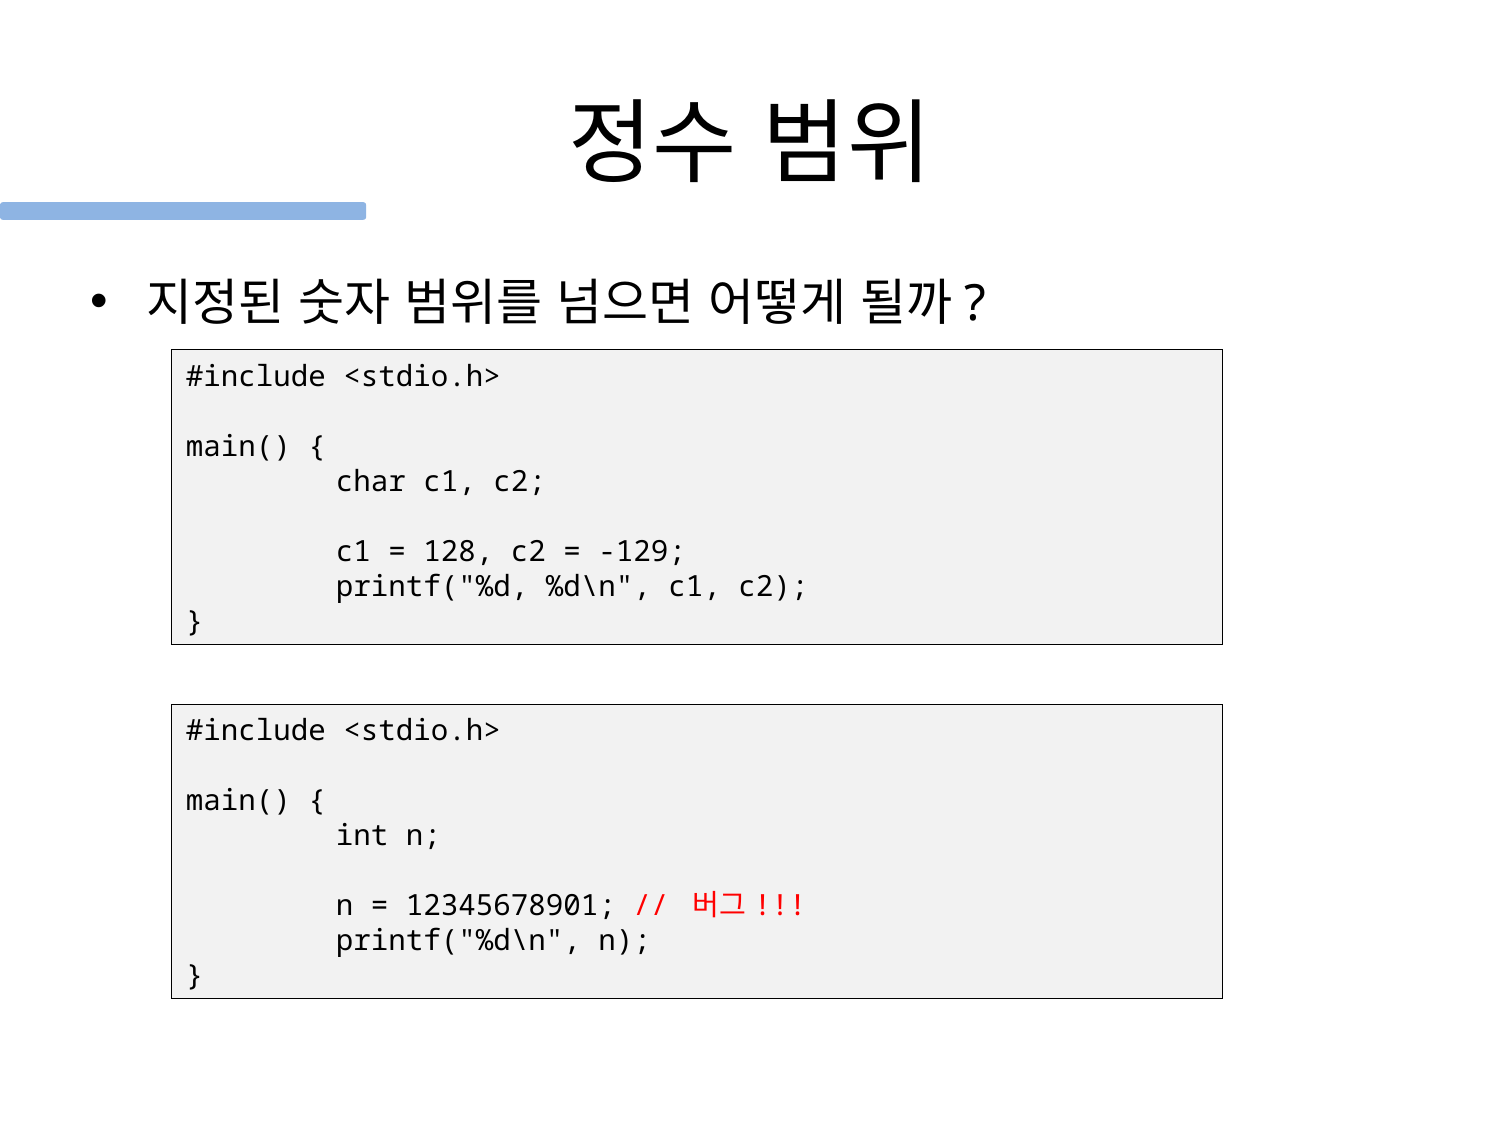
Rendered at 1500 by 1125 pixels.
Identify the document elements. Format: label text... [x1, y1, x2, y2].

text_box [0, 200, 369, 222]
list 지정된 숫자 범위를 넘으면 어떻게 될까? [75, 262, 1425, 1005]
text_box #include <stdio.h> main() { int n; n = 12345678901; // 버그!!! printf("%d\n", n); } [171, 704, 1223, 999]
title 정수 범위 [75, 45, 1425, 233]
